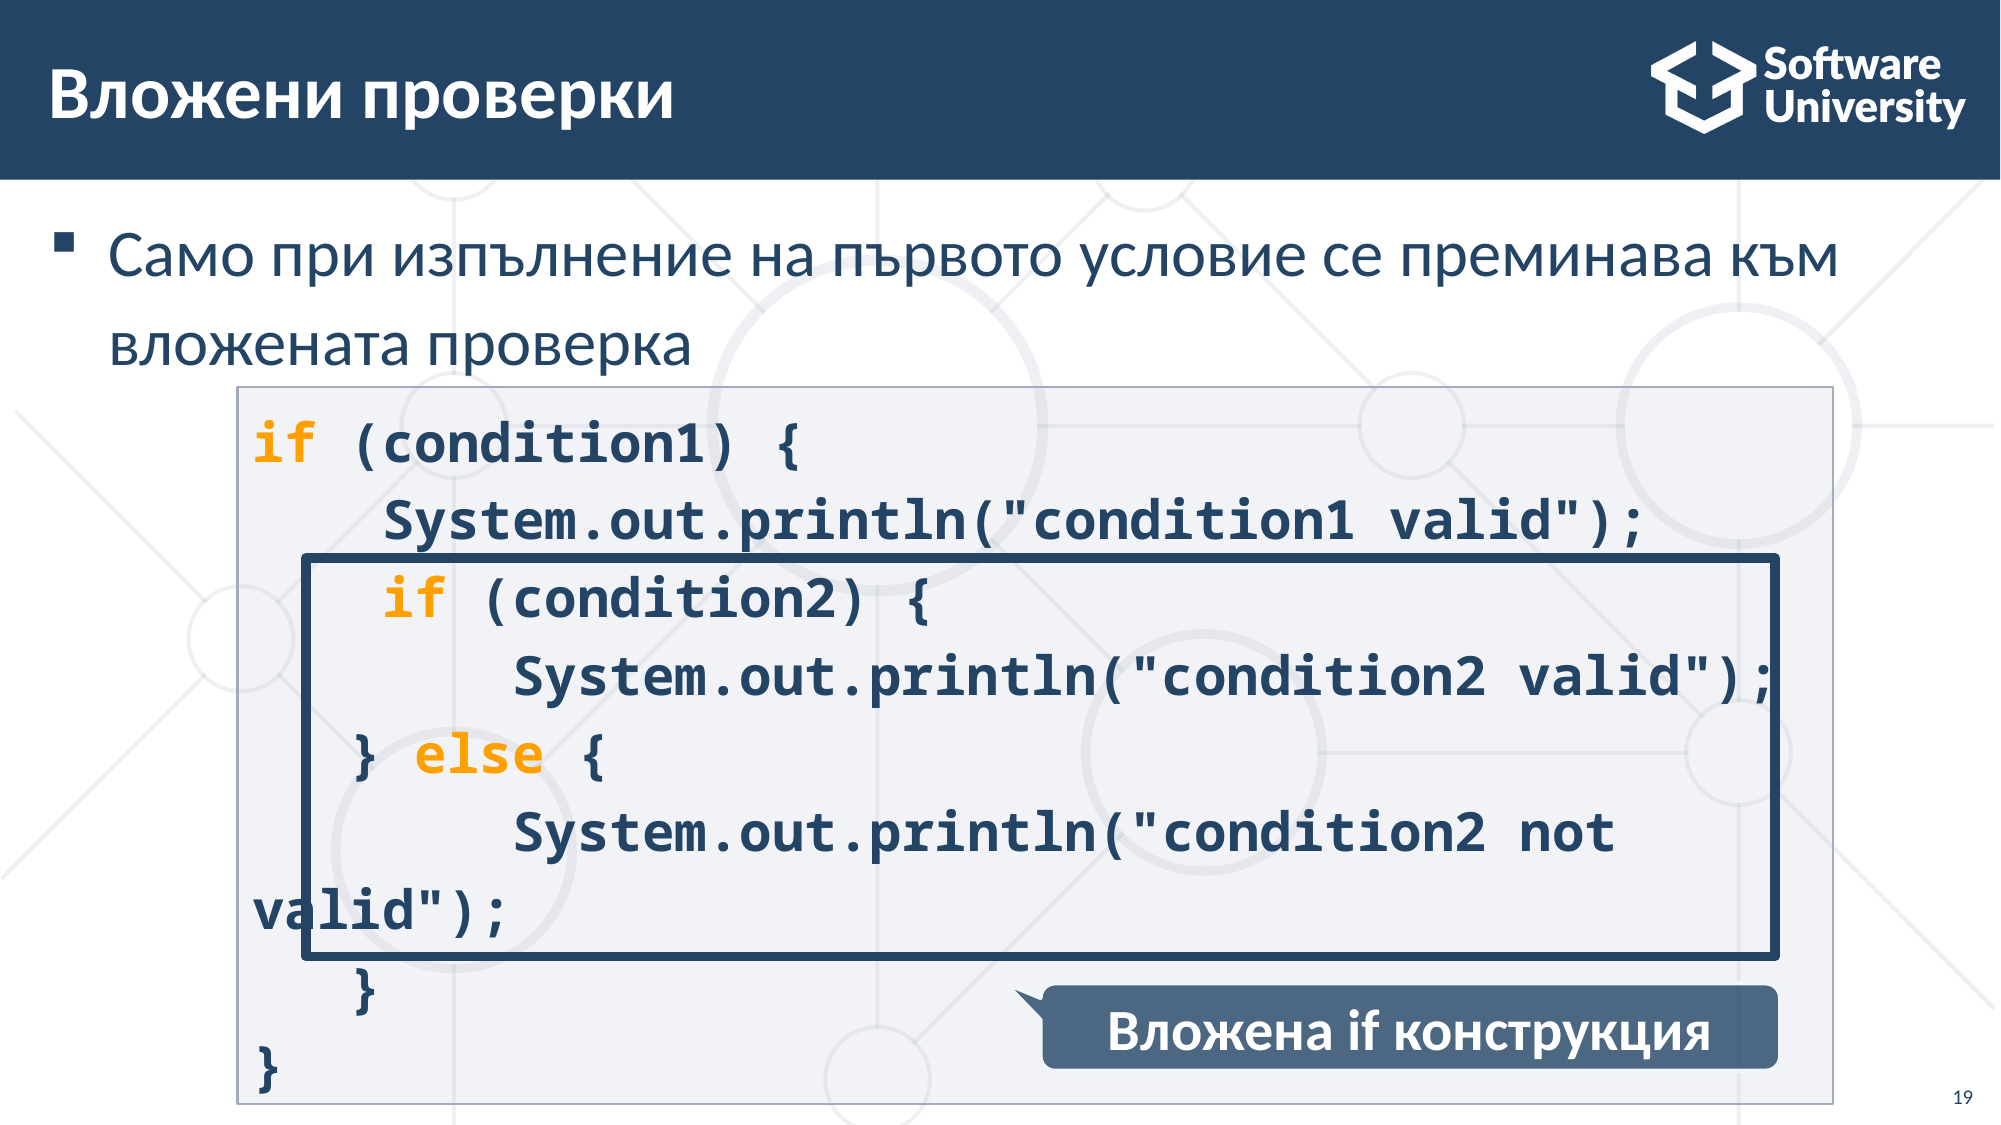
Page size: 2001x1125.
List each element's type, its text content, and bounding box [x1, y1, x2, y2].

text_box Вложена if конструкция [1003, 981, 1783, 1073]
picture [1651, 41, 1966, 134]
text_box if (condition1) { System.out.println("condition1 valid"); if (condition2) { System.out.println("condition2 valid"); } else { System.out.println("condition2 not valid"); } } [237, 387, 1833, 1104]
title Вложени проверки [31, 16, 1625, 162]
list Само при изпълнение на първото условие се преминава към вложената проверка [31, 196, 1970, 1104]
text_box [304, 556, 1777, 958]
slide_number 19 [1927, 1067, 1989, 1117]
